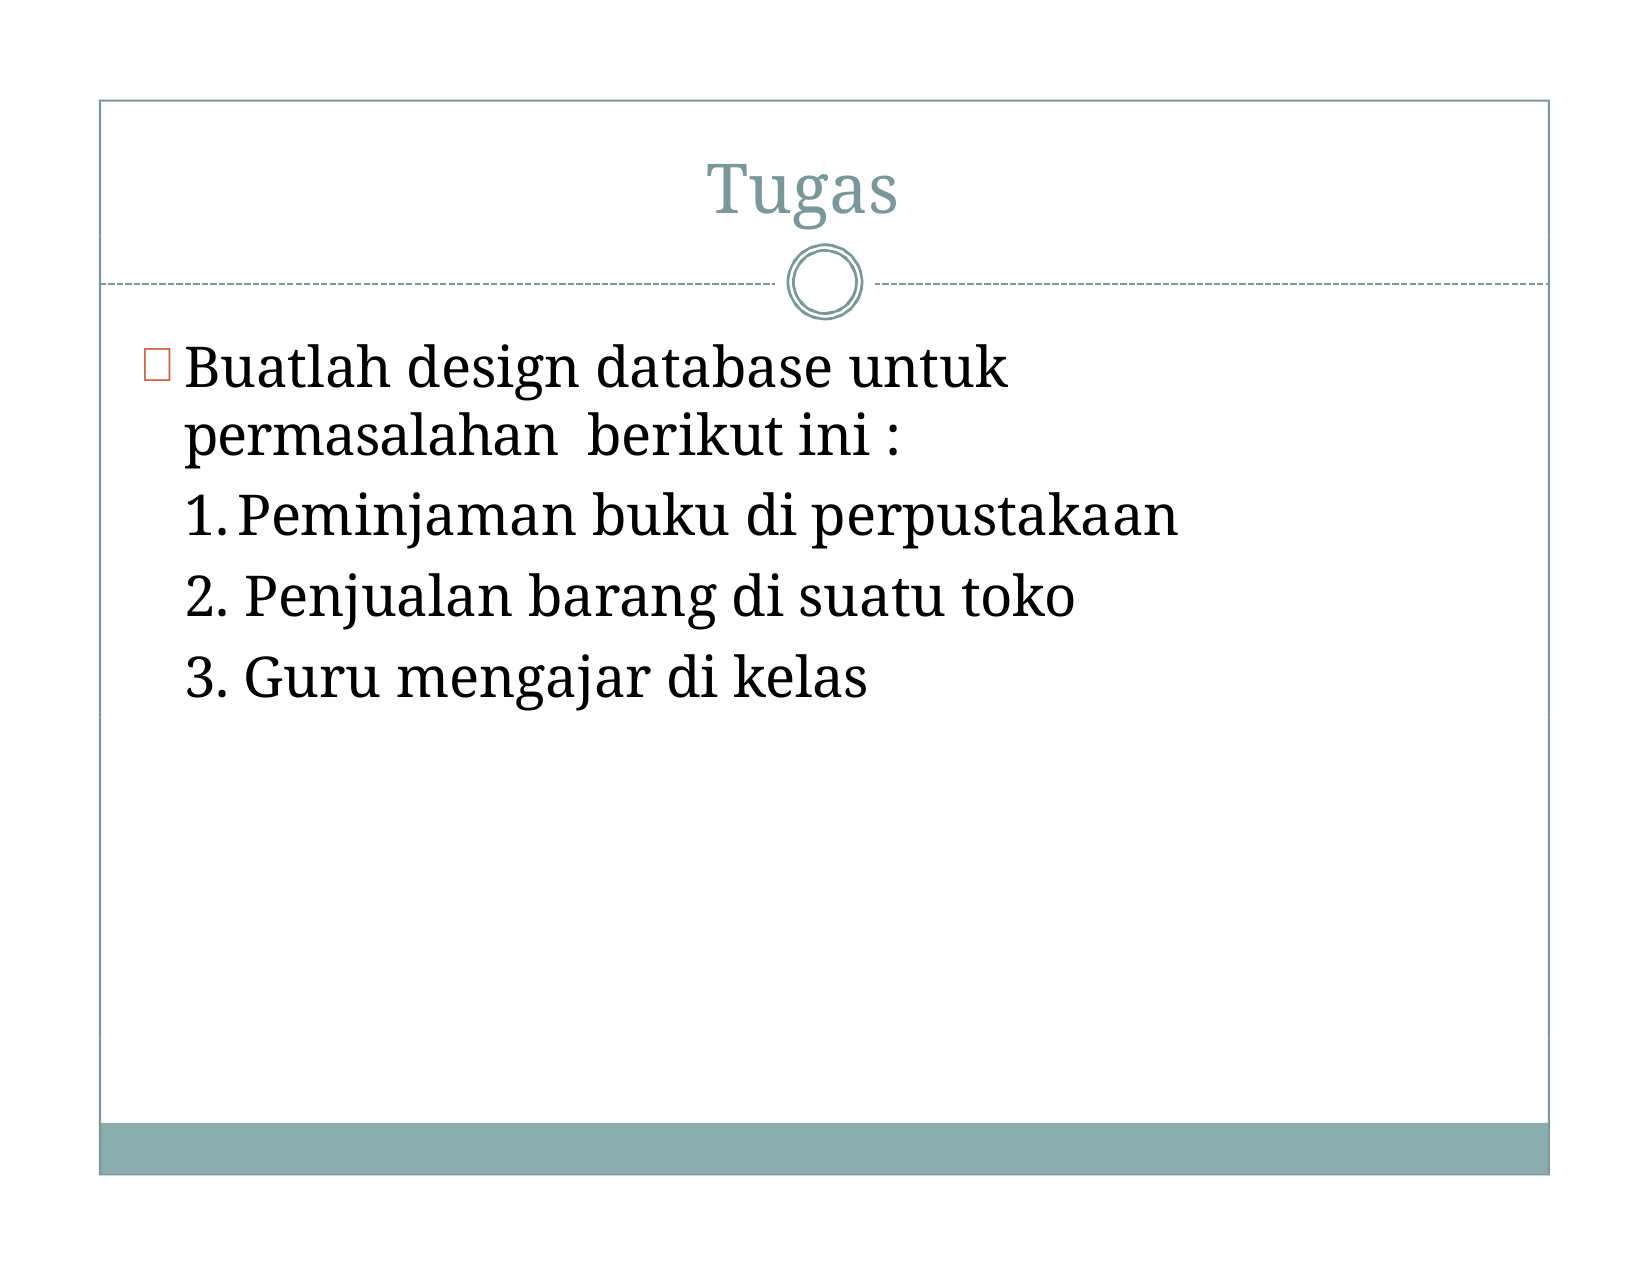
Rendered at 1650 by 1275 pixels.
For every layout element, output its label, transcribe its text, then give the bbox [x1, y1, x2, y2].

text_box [74, 235, 1576, 718]
title Tugas [704, 142, 945, 233]
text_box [98, 717, 1551, 1176]
